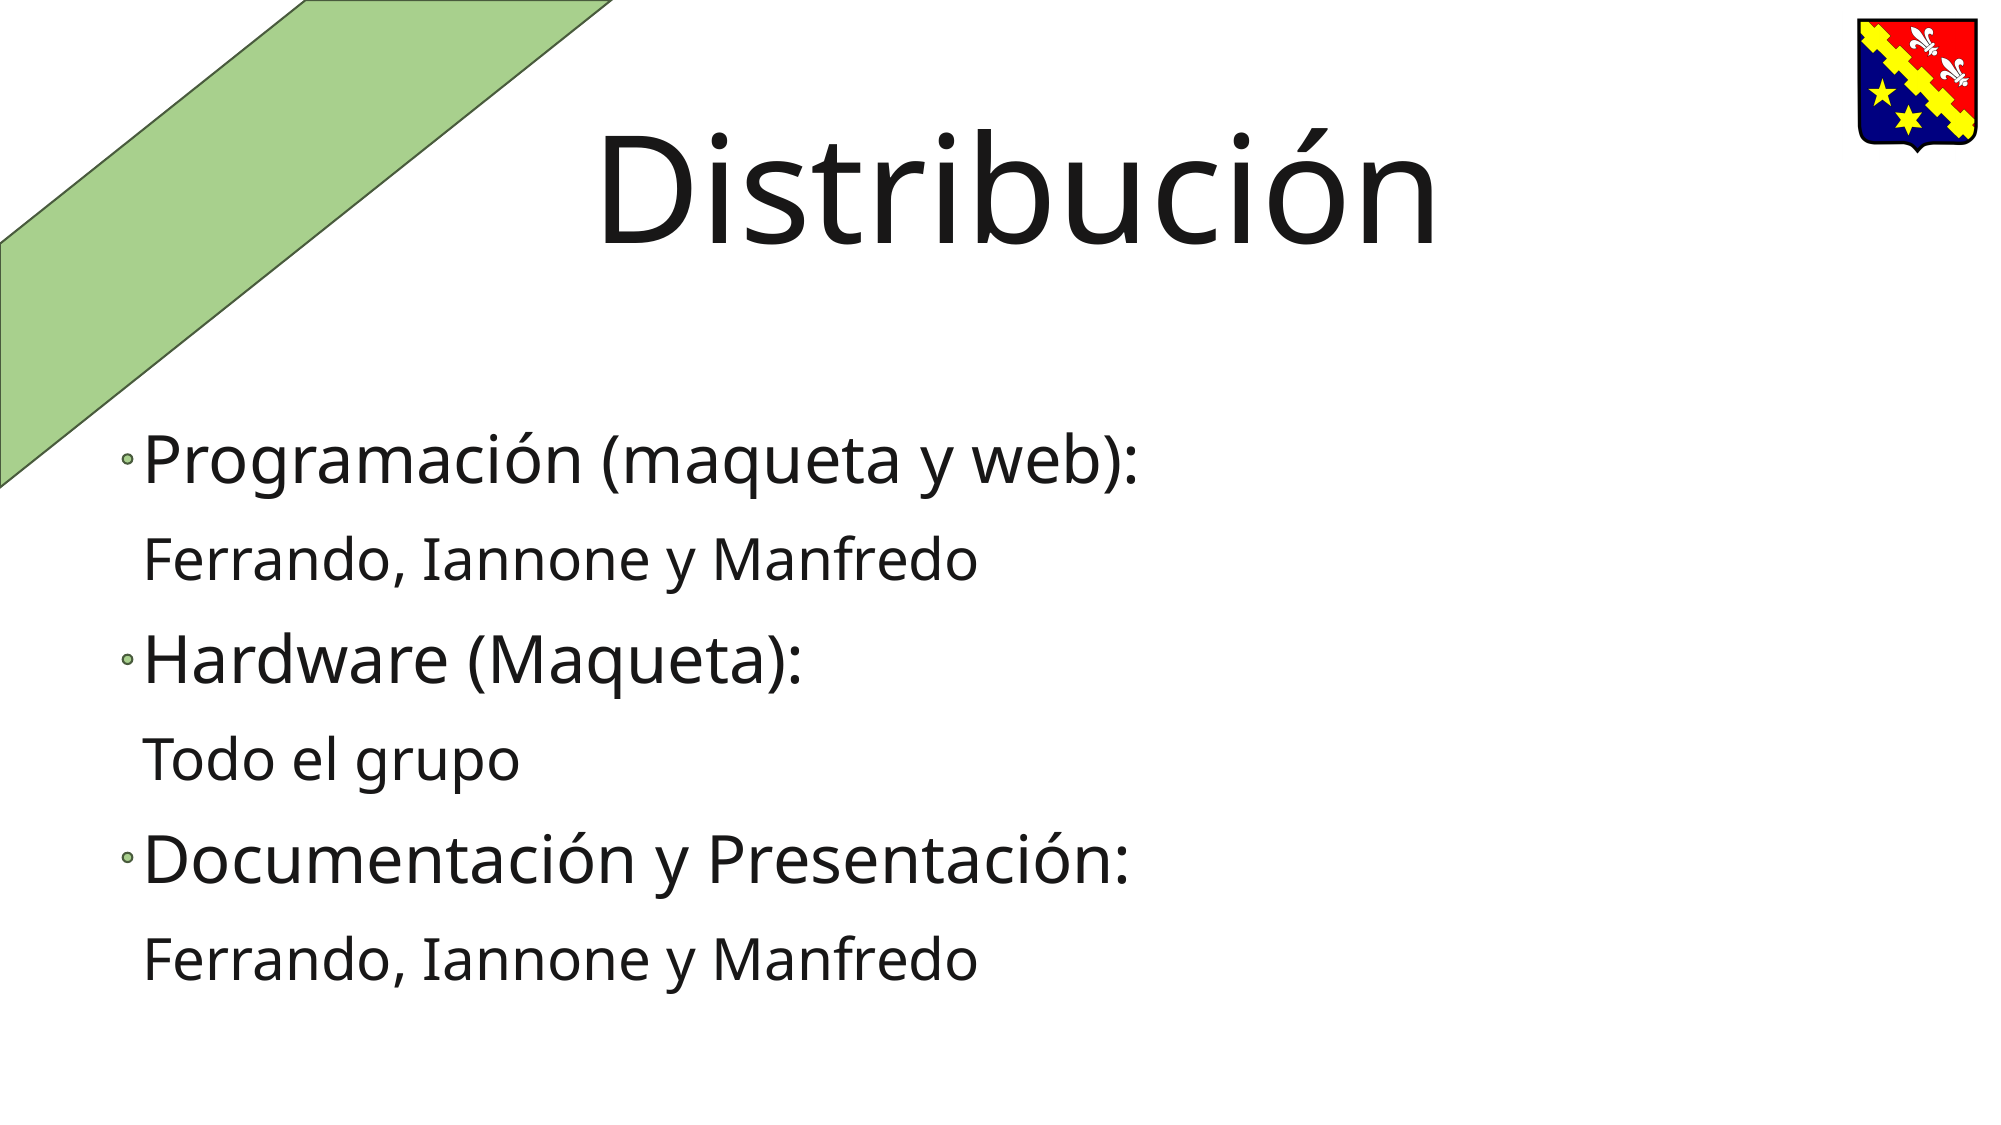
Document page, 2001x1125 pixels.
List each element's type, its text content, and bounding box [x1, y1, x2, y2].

text_box Programación (maqueta y web): Ferrando, Iannone y Manfredo Hardware (Maqueta): Todo el grupo Documentación y Presentación: Ferrando, Iannone y Manfredo [127, 409, 1873, 1000]
text_box Distribución [449, 86, 1626, 282]
text_box [121, 453, 127, 465]
text_box [121, 851, 127, 864]
text_box [121, 653, 127, 665]
picture [1842, 11, 1993, 162]
text_box [0, 0, 614, 489]
